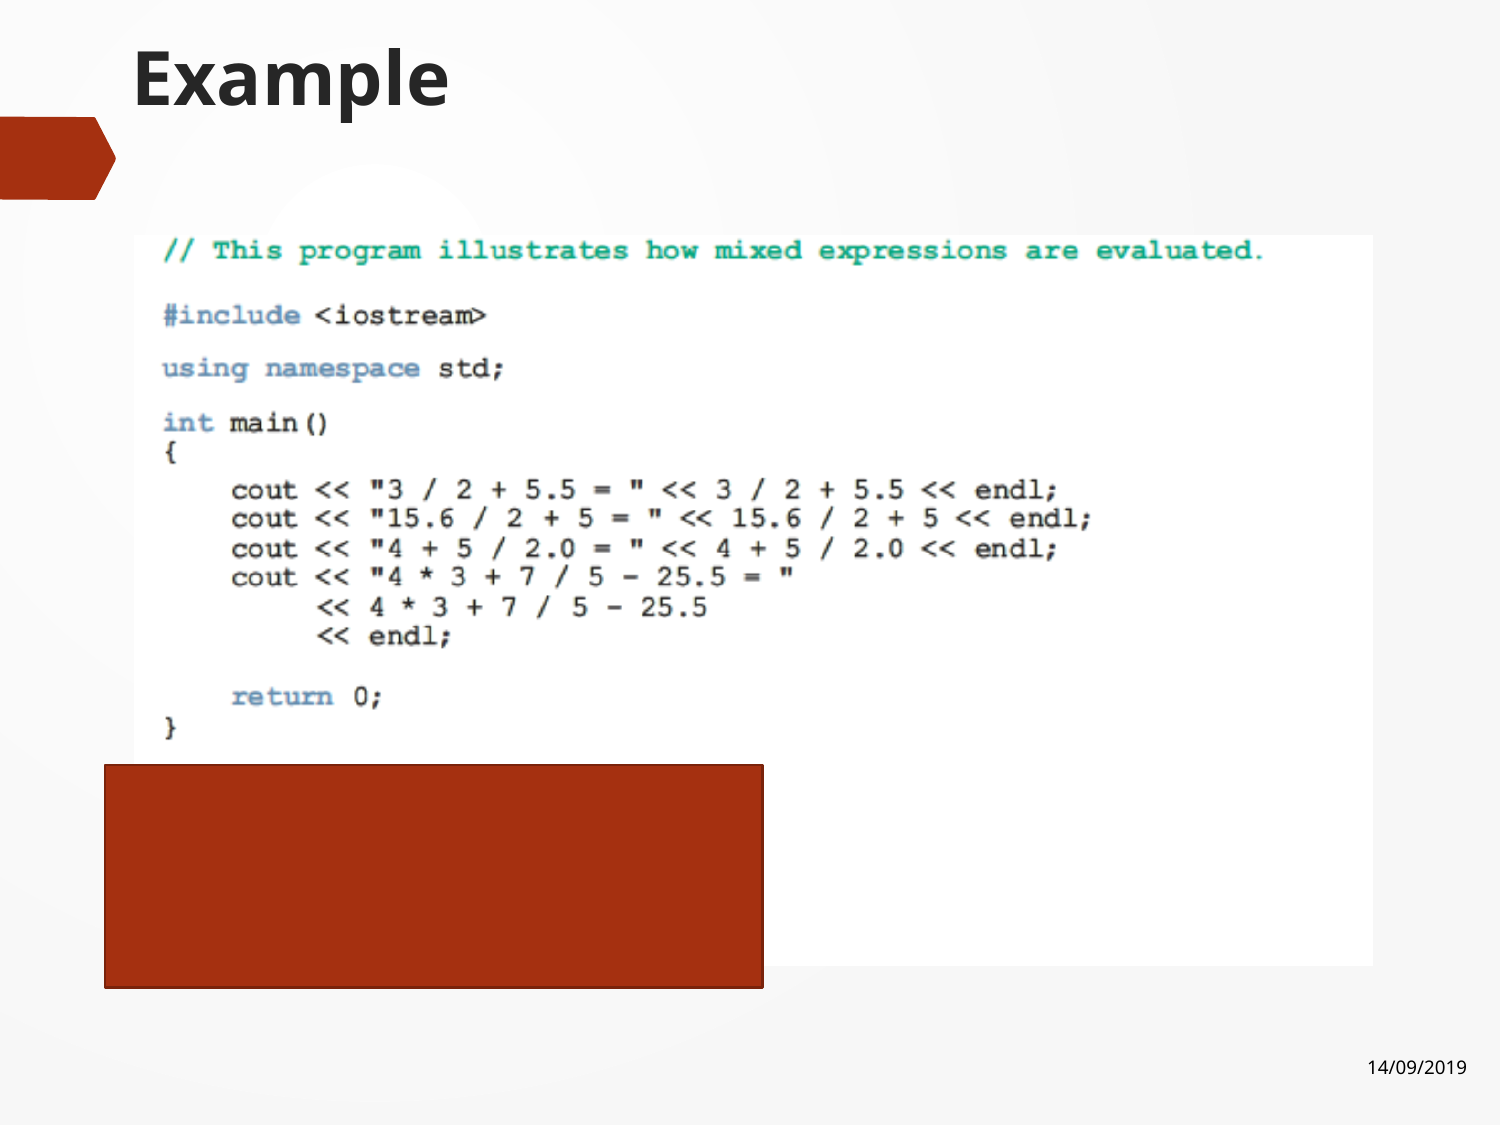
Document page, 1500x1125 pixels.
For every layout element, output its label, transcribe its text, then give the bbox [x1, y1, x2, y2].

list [134, 234, 1373, 966]
title Example [116, 23, 1483, 158]
text_box [104, 764, 764, 989]
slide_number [1260, 1037, 1483, 1098]
